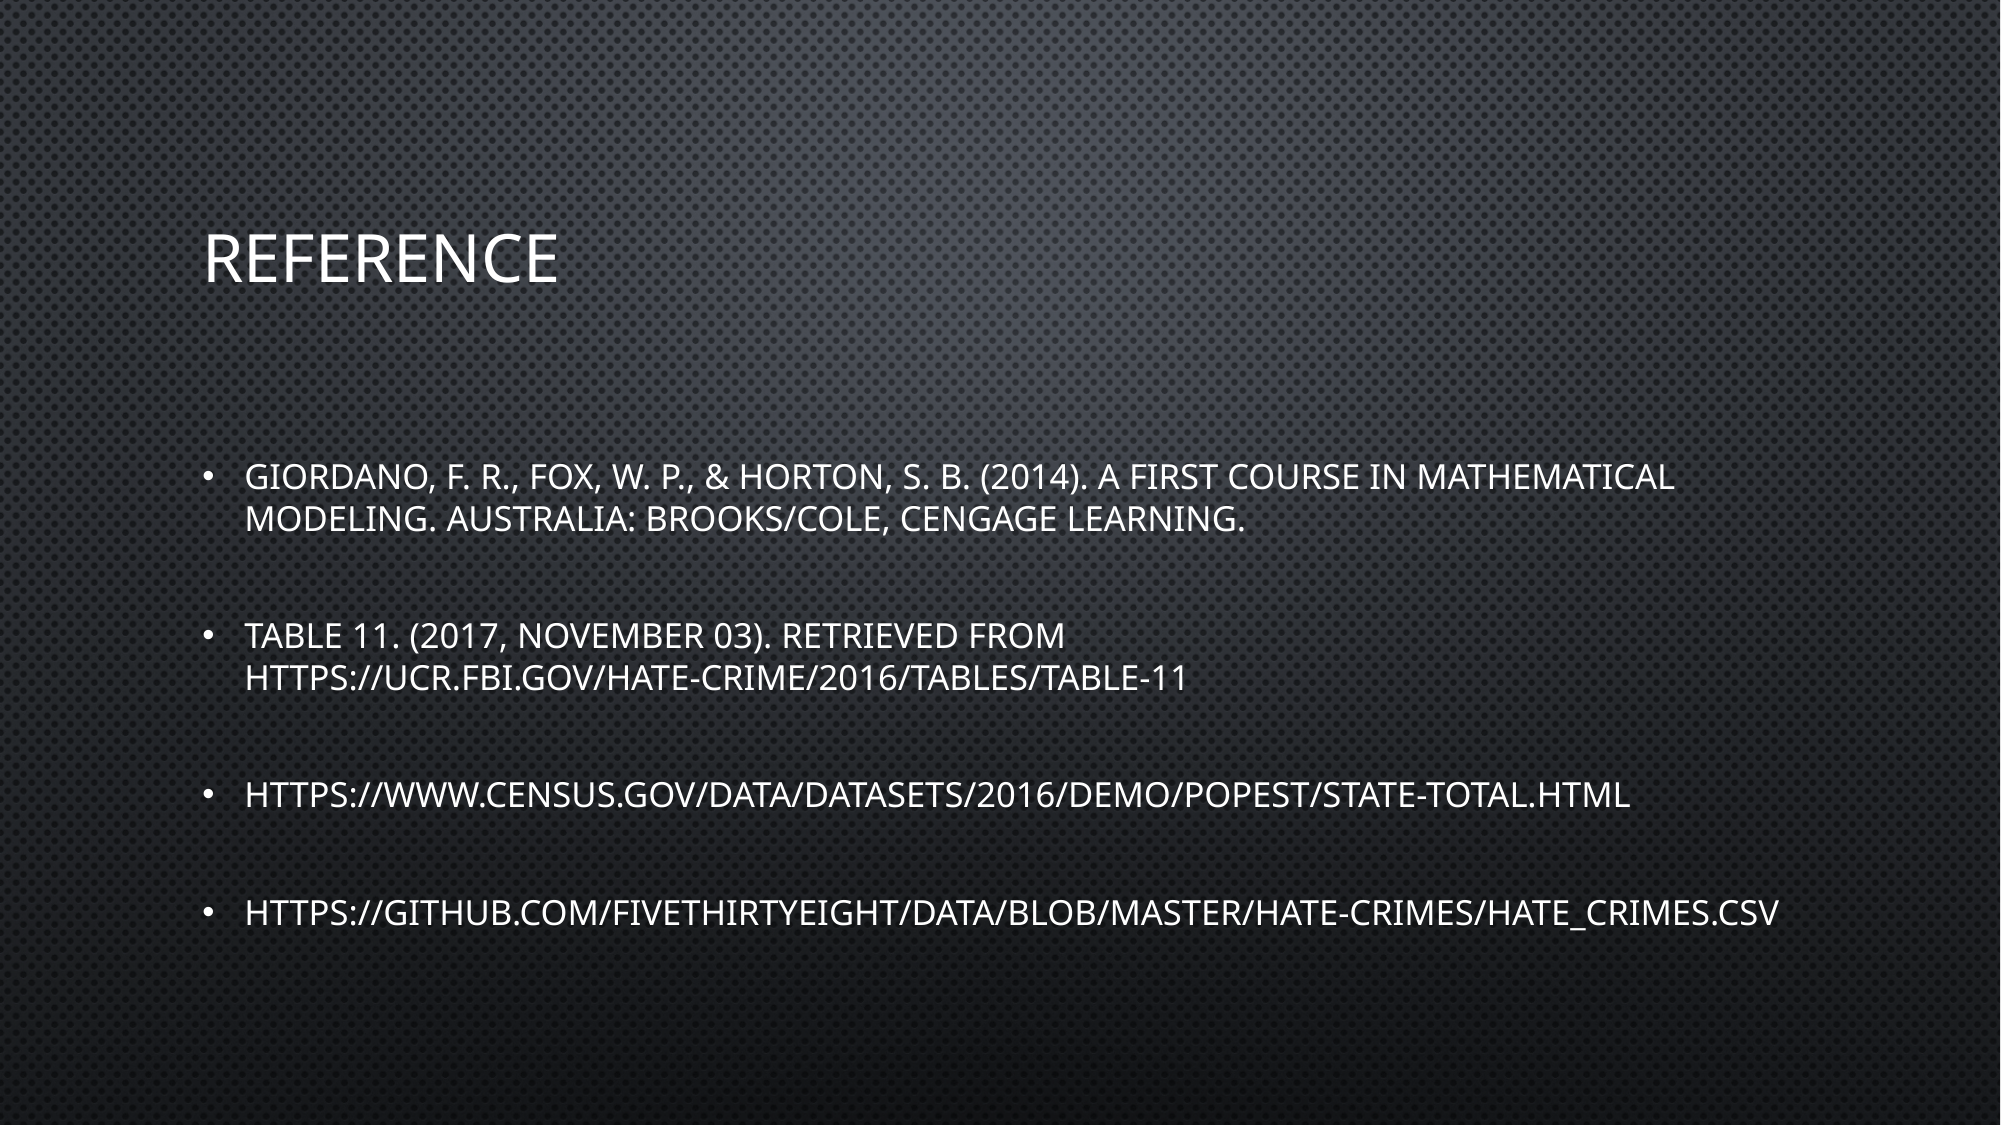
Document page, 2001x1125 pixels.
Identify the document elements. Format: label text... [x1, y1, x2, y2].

title Reference [187, 99, 1813, 413]
list Giordano, F. R., Fox, W. P., & Horton, S. B. (2014). A first course in mathematical modeling. Australia: Brooks/Cole, Cengage Learning. Table 11. (2017, November 03). Retrieved from https://ucr.fbi.gov/hate-crime/2016/tables/table-11 https://www.census.gov/data/datasets/2016/demo/popest/state-total.html https://github.com/fivethirtyeight/data/blob/master/hate-crimes/hate_crimes.csv [187, 437, 1813, 950]
